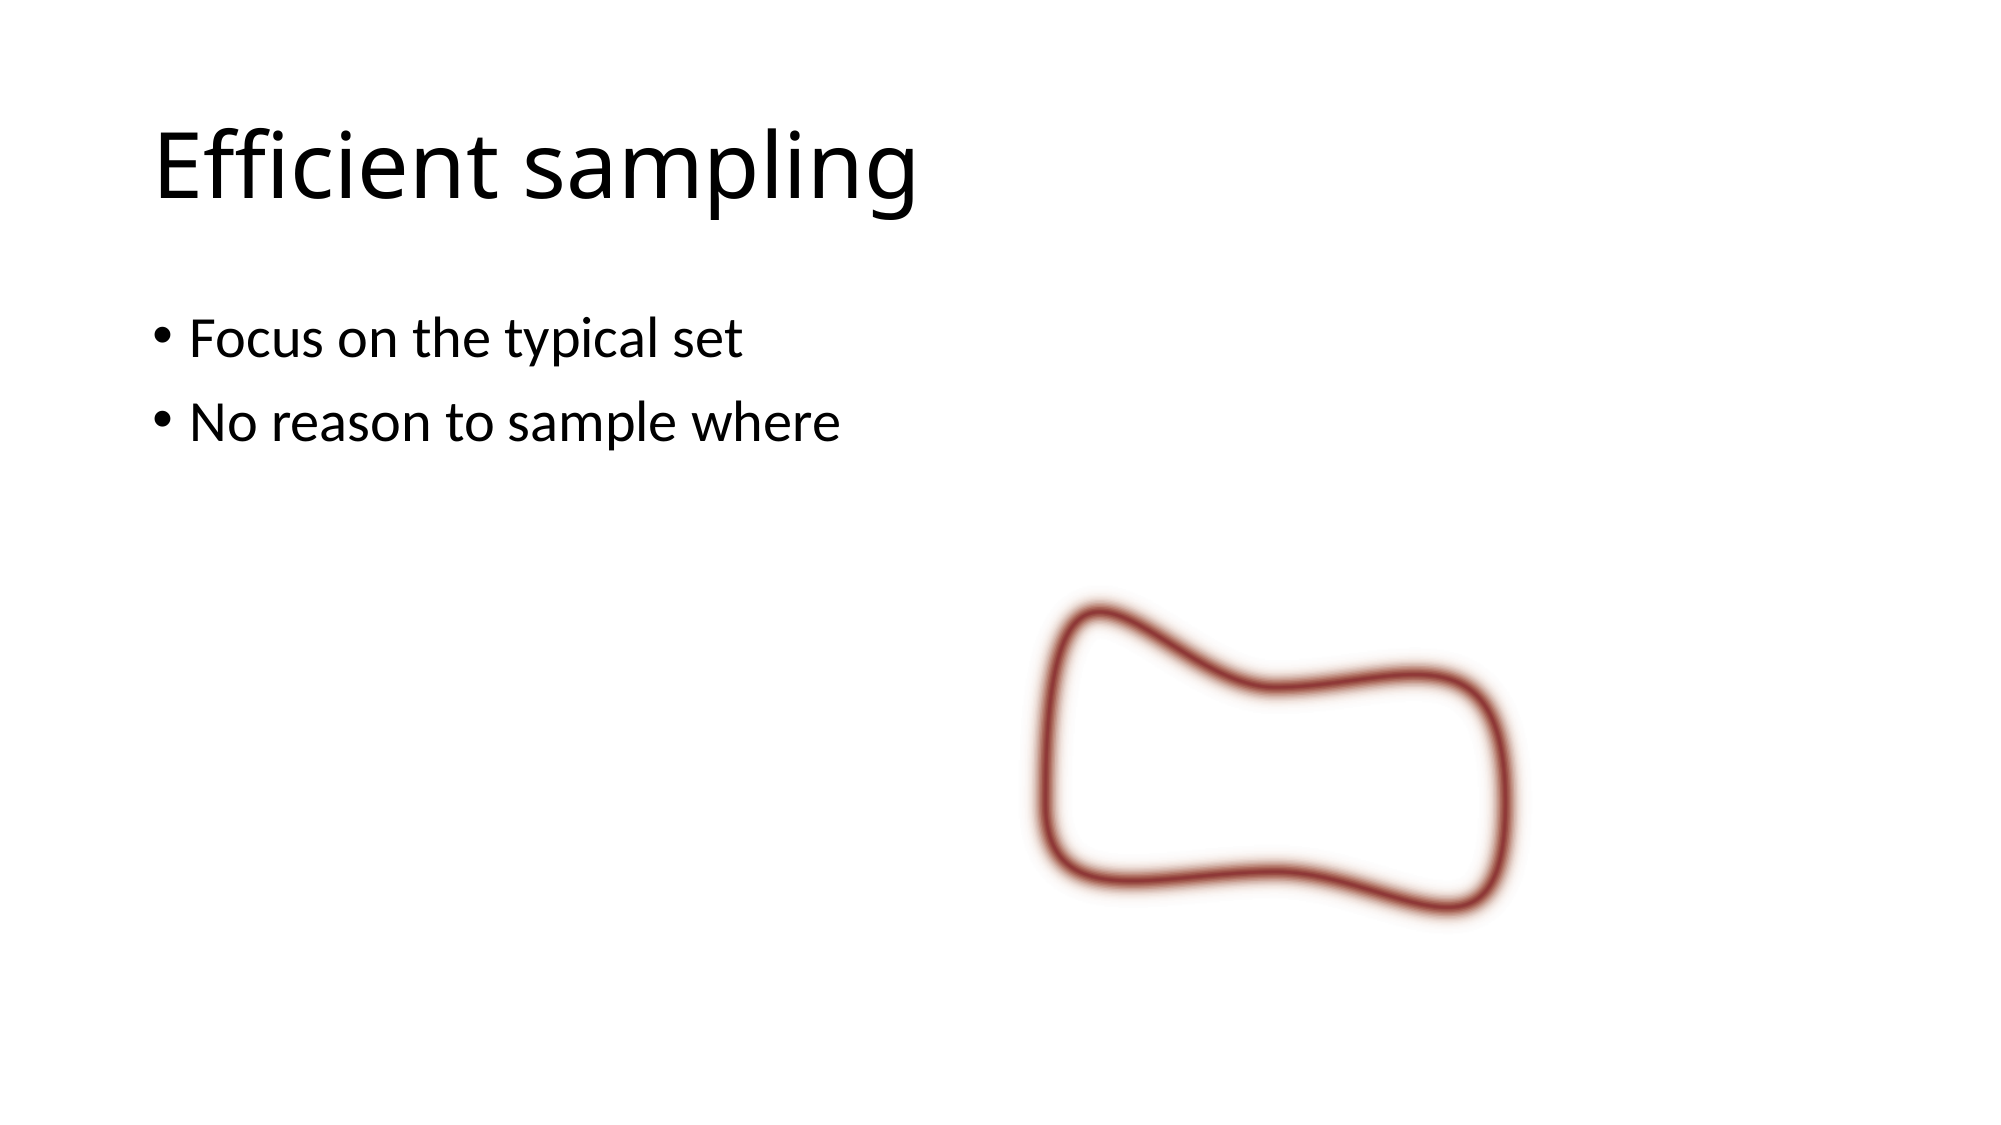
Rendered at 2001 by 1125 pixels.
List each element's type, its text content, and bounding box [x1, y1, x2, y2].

picture [982, 572, 1580, 945]
title Efficient sampling [137, 59, 1863, 278]
